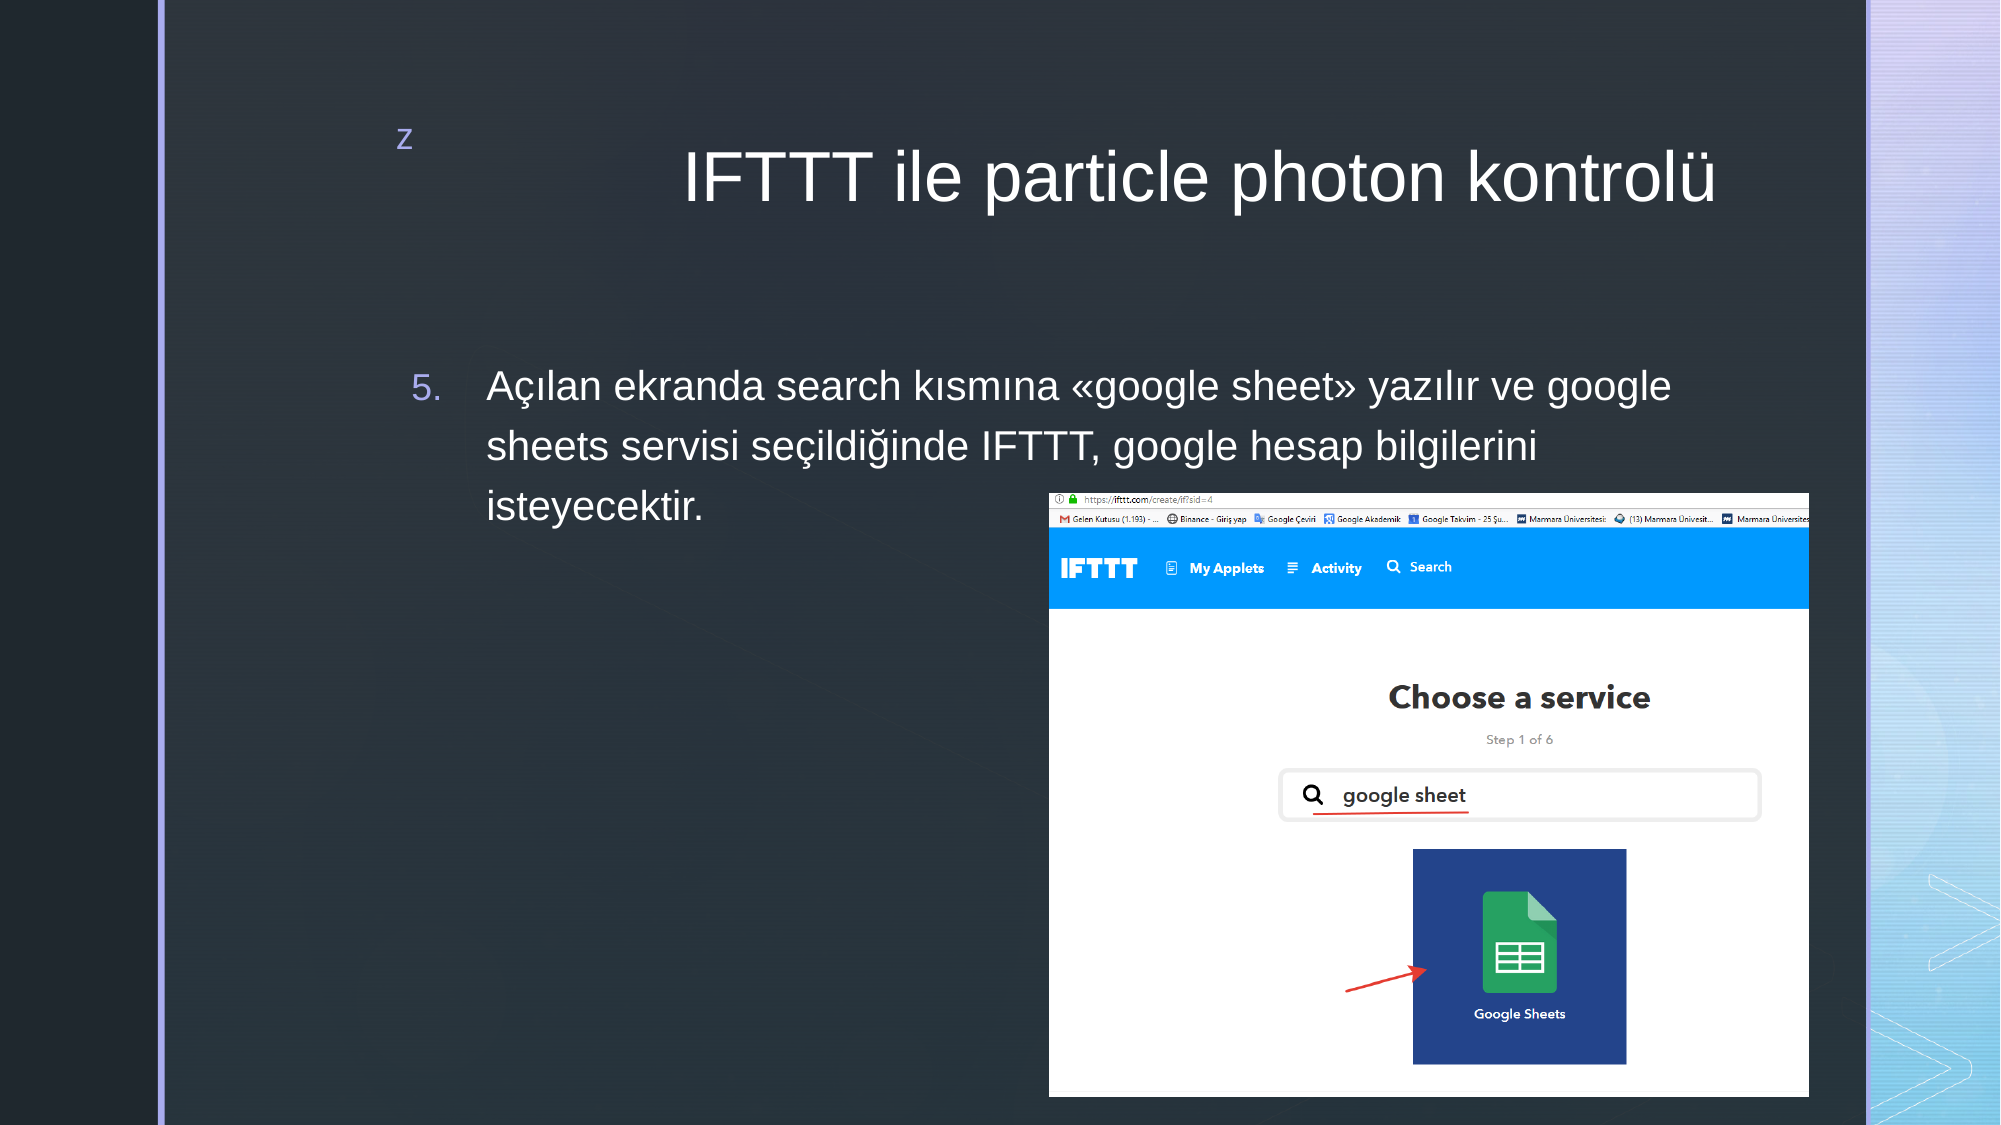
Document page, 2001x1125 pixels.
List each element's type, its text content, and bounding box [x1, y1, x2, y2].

list Açılan ekranda search kısmına «google sheet» yazılır ve google sheets servisi seçildiğinde IFTTT, google hesap bilgilerini isteyecektir. [395, 336, 1695, 542]
title IFTTT ile particle photon kontrolü [428, 132, 1734, 310]
picture [1871, 0, 2001, 1125]
picture [1049, 493, 1809, 1097]
